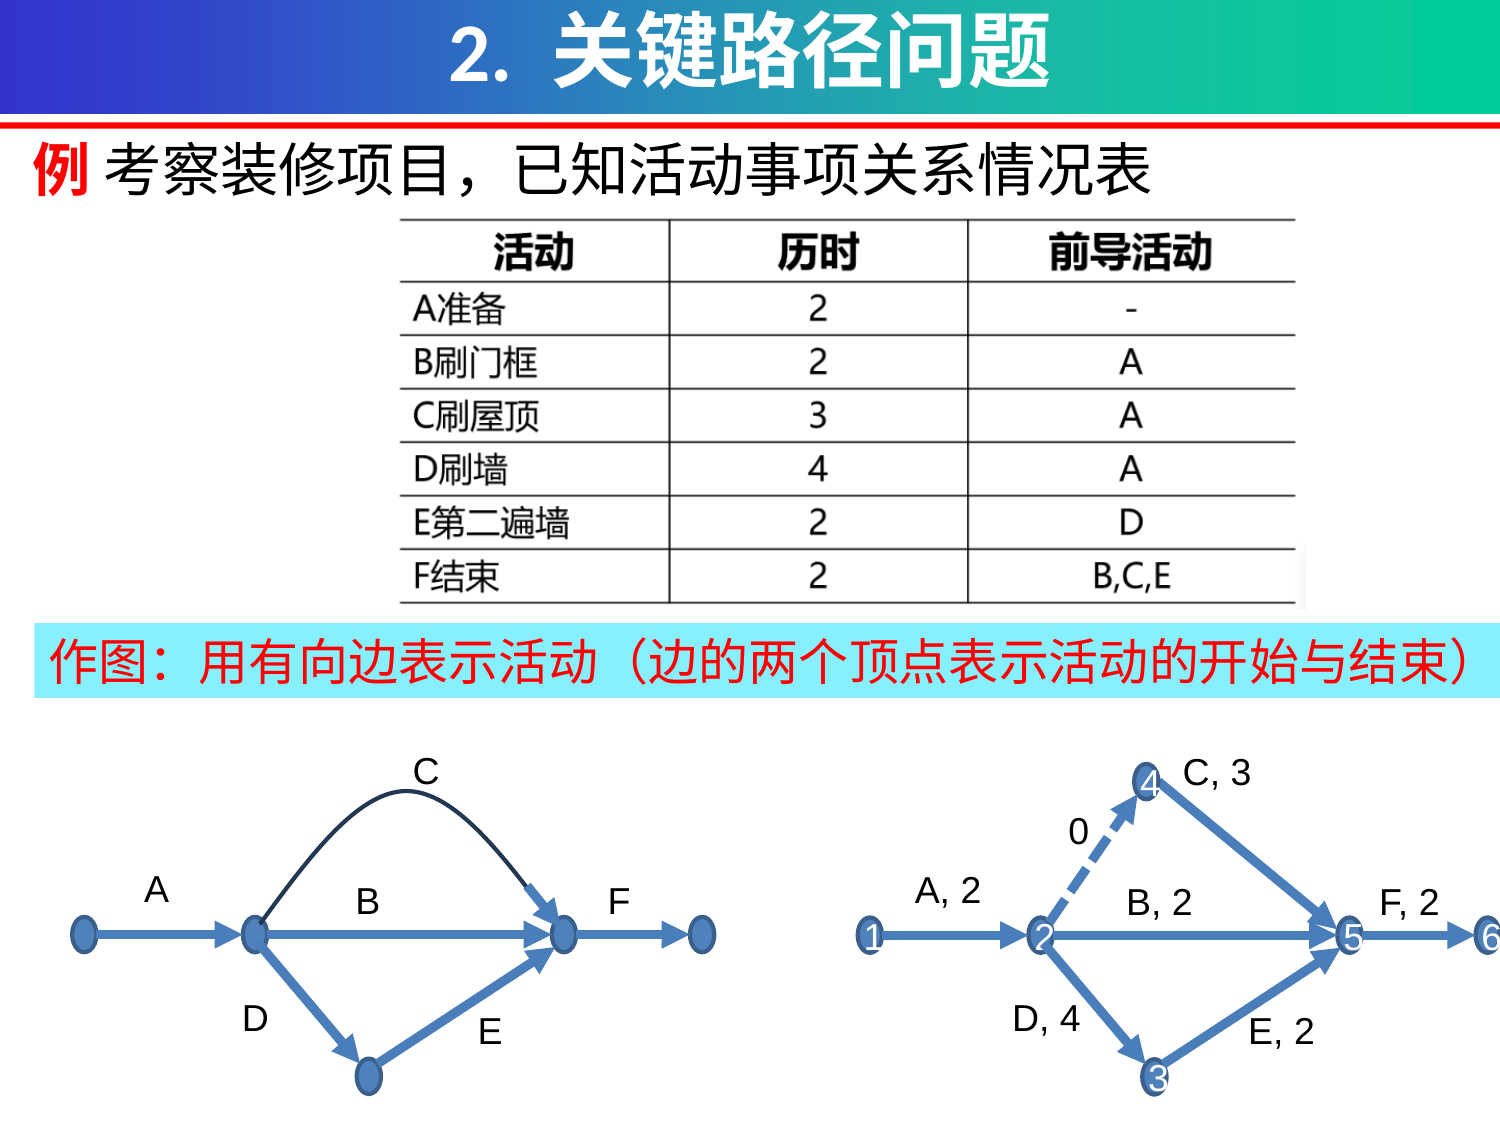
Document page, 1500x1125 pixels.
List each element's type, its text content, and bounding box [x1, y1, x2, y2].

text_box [857, 740, 1500, 1095]
picture [390, 207, 1306, 610]
title 2. 关键路径问题 [29, 0, 1471, 101]
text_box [71, 739, 715, 1095]
text_box 作图：用有向边表示活动（边的两个顶点表示活动的开始与结束） [34, 623, 1500, 698]
picture [0, 0, 1500, 114]
text_box 例 考察装修项目，已知活动事项关系情况表 [17, 125, 1459, 211]
